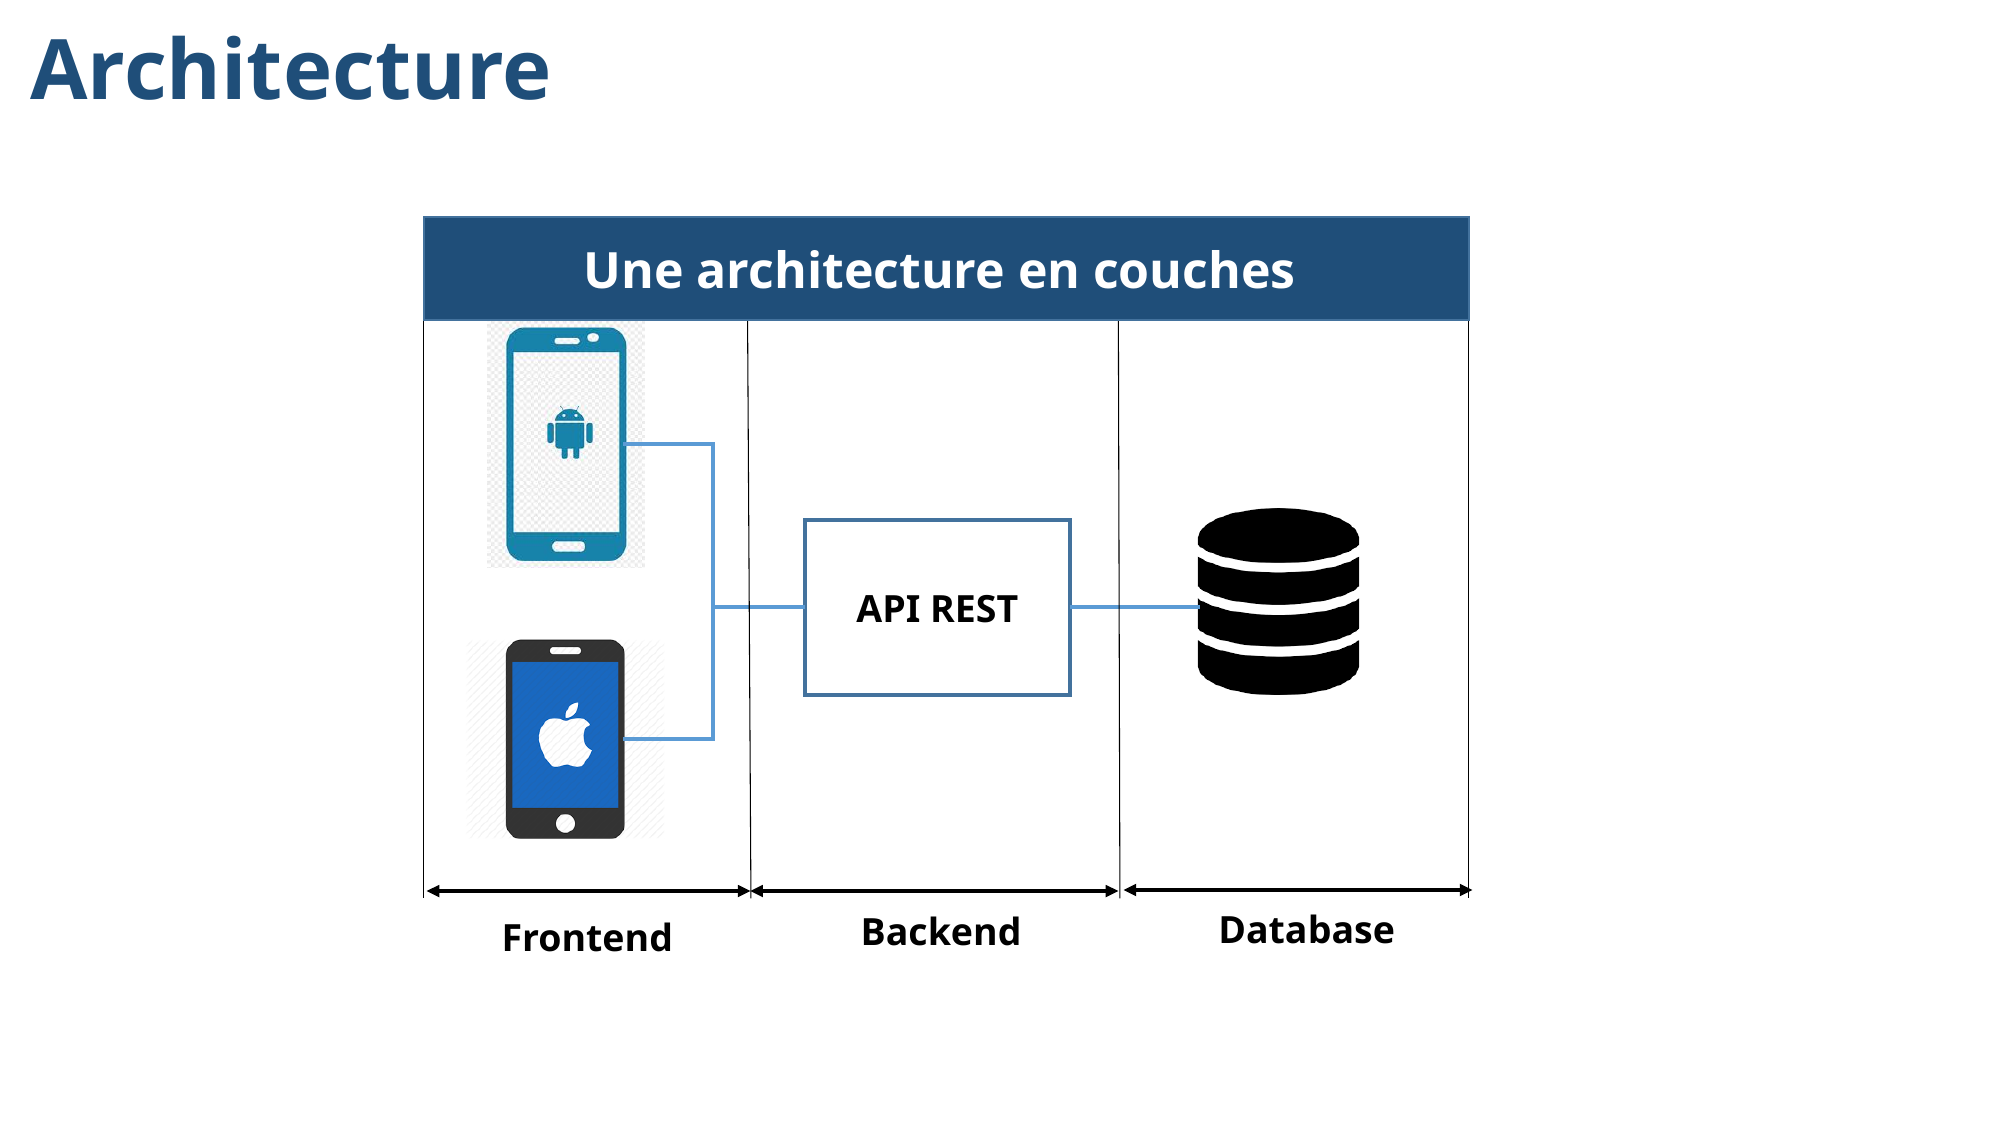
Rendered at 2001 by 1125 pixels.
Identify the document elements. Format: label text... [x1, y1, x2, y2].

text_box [751, 320, 1118, 839]
text_box Backend [845, 900, 1048, 961]
text_box Frontend [486, 906, 691, 967]
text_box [465, 320, 747, 839]
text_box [1120, 320, 1372, 839]
text_box Architecture [15, 8, 1864, 124]
text_box Une architecture en couches [423, 216, 1470, 321]
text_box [747, 298, 751, 890]
text_box Database [1203, 898, 1423, 959]
